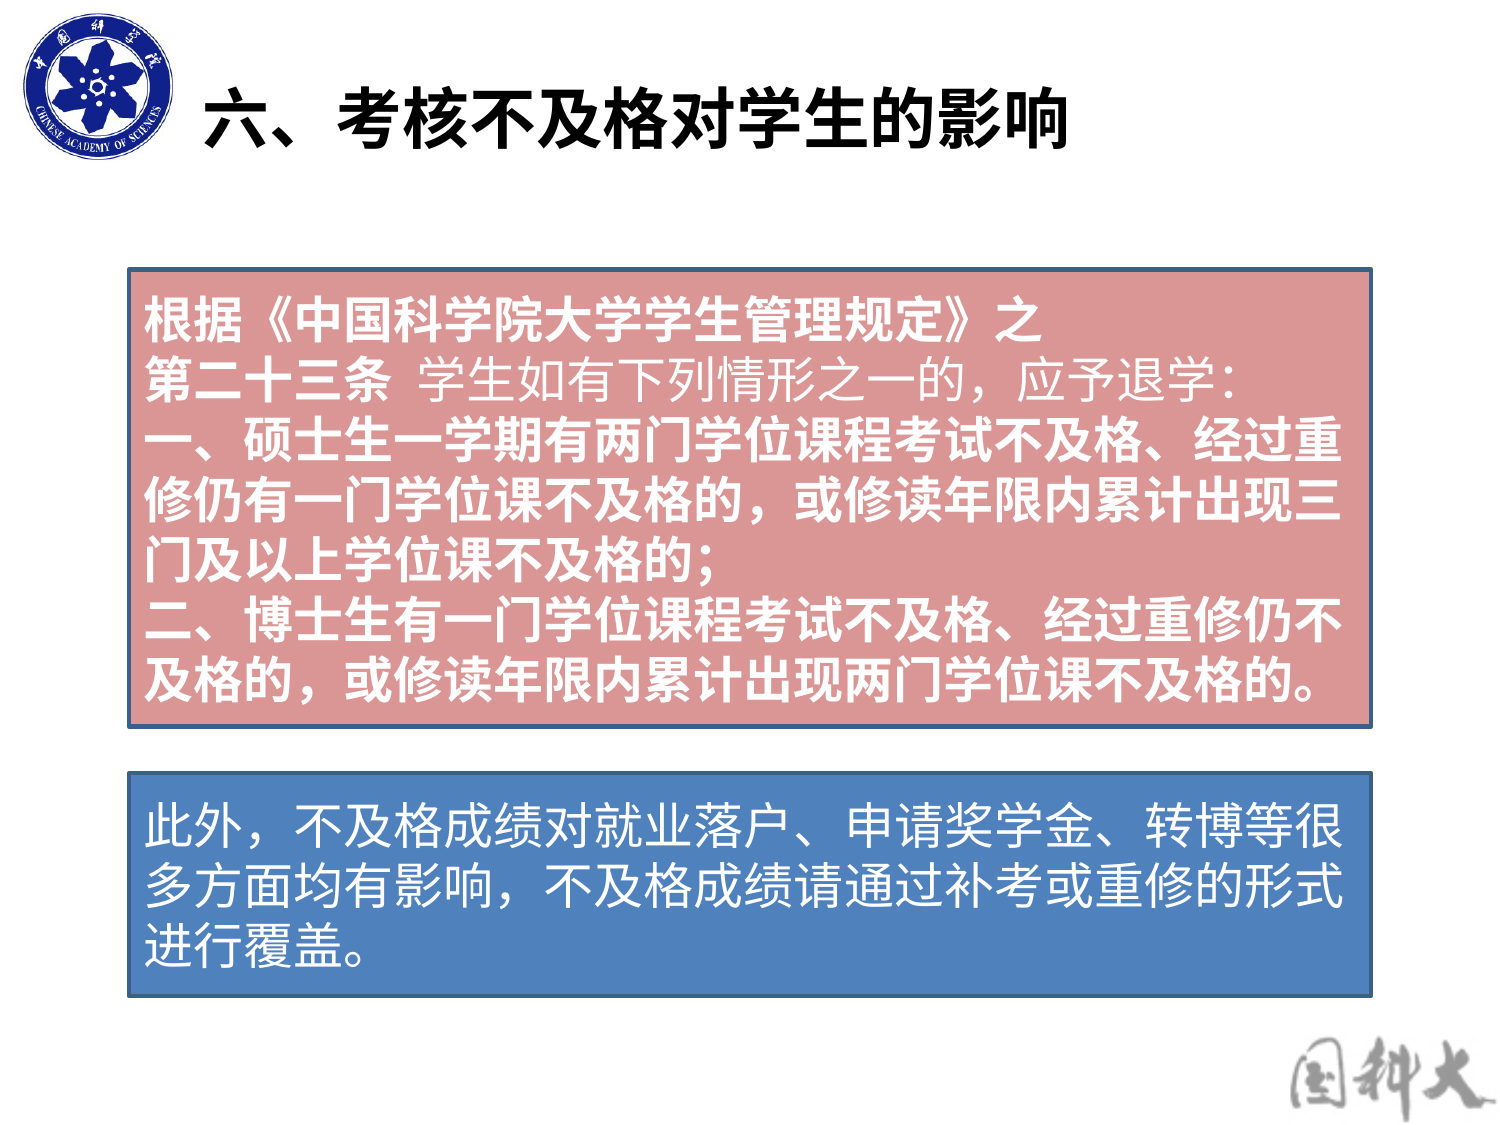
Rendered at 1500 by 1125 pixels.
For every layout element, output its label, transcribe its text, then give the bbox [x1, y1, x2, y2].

text_box 此外，不及格成绩对就业落户、申请奖学金、转博等很多方面均有影响，不及格成绩请通过补考或重修的形式进行覆盖。 [127, 771, 1373, 998]
list [75, 262, 1425, 1005]
picture [0, 0, 195, 170]
picture [1286, 1034, 1500, 1125]
title 六、考核不及格对学生的影响 [187, 23, 1425, 211]
text_box 根据《中国科学院大学学生管理规定》之 第二十三条 学生如有下列情形之一的，应予退学： 一、硕士生一学期有两门学位课程考试不及格、经过重修仍有一门学位课不及格的，或修读年限内累计出现三门及以上学位课不及格的； 二、博士生有一门学位课程考试不及格、经过重修仍不及格的，或修读年限内累计出现两门学位课不及格的。 [127, 267, 1373, 729]
